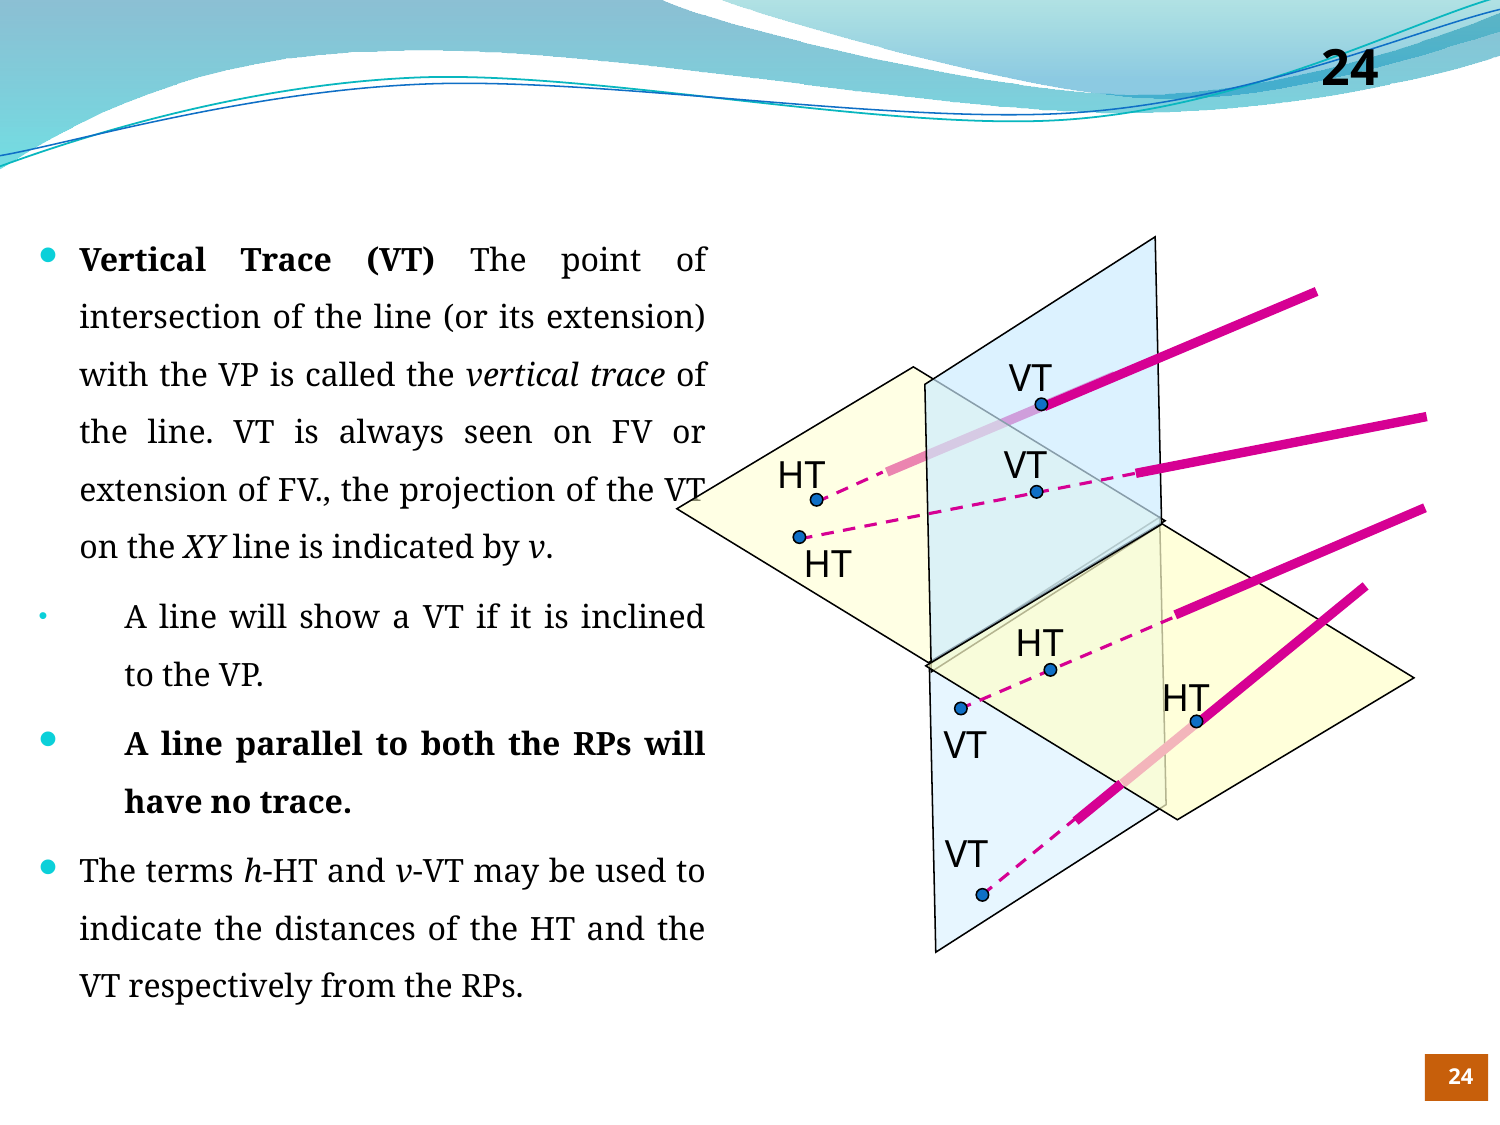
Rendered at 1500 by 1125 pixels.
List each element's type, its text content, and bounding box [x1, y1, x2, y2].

text_box [676, 366, 933, 663]
text_box [1044, 672, 1057, 677]
list Vertical Trace (VT) The point of intersection of the line (or its extension) with the VP is called the vertical trace of the line. VT is always seen on FV or extension of FV., the projection of the VT on the XY line is indicated by v. A line will show a VT if it is inclined to the VP. A line parallel to both the RPs will have no trace. The terms h-HT and v-VT may be used to indicate the distances of the HT and the VT respectively from the RPs. [23, 212, 722, 1037]
text_box VT [989, 433, 1062, 494]
text_box VT [930, 823, 1003, 883]
text_box [1030, 494, 1043, 499]
text_box [924, 236, 1162, 662]
text_box HT [1146, 666, 1225, 727]
text_box [929, 669, 1001, 713]
slide_number 24 [1275, 40, 1425, 100]
text_box 24 [1424, 1054, 1489, 1101]
text_box [925, 523, 1415, 820]
text_box VT [928, 713, 1002, 773]
text_box [976, 888, 989, 902]
text_box HT [788, 532, 867, 593]
text_box VT [994, 346, 1067, 407]
text_box HT [1000, 612, 1079, 672]
text_box [931, 714, 1159, 953]
text_box [954, 702, 968, 713]
text_box [1035, 407, 1047, 411]
text_box HT [762, 443, 841, 504]
